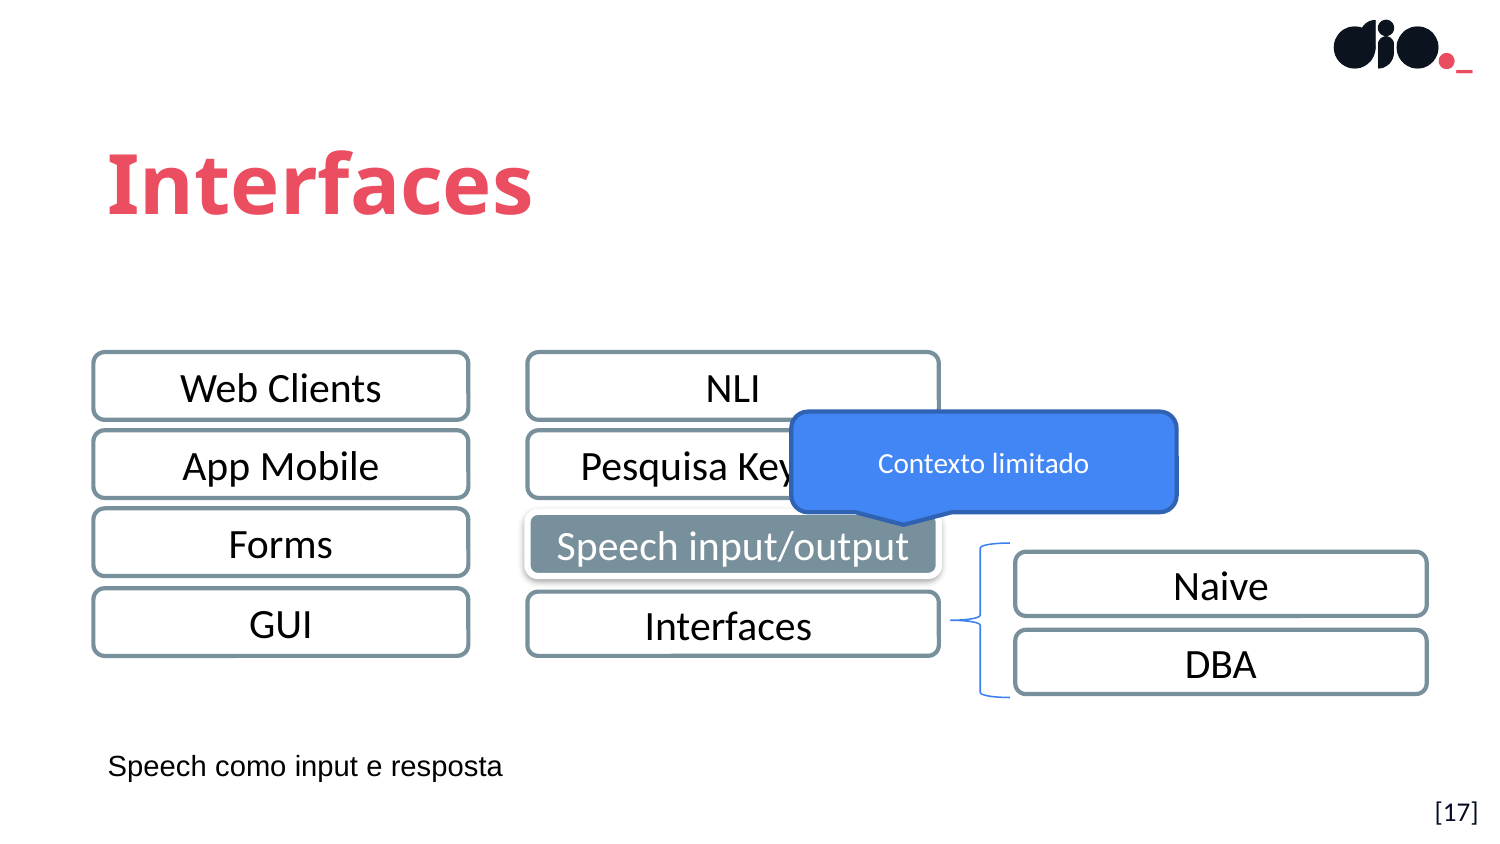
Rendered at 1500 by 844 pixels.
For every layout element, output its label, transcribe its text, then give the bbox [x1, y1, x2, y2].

slide_number [17] [1403, 779, 1494, 844]
text_box Interfaces [92, 104, 1408, 243]
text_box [93, 351, 1427, 698]
picture [1333, 19, 1473, 74]
text_box Speech como input e resposta [92, 740, 1001, 791]
